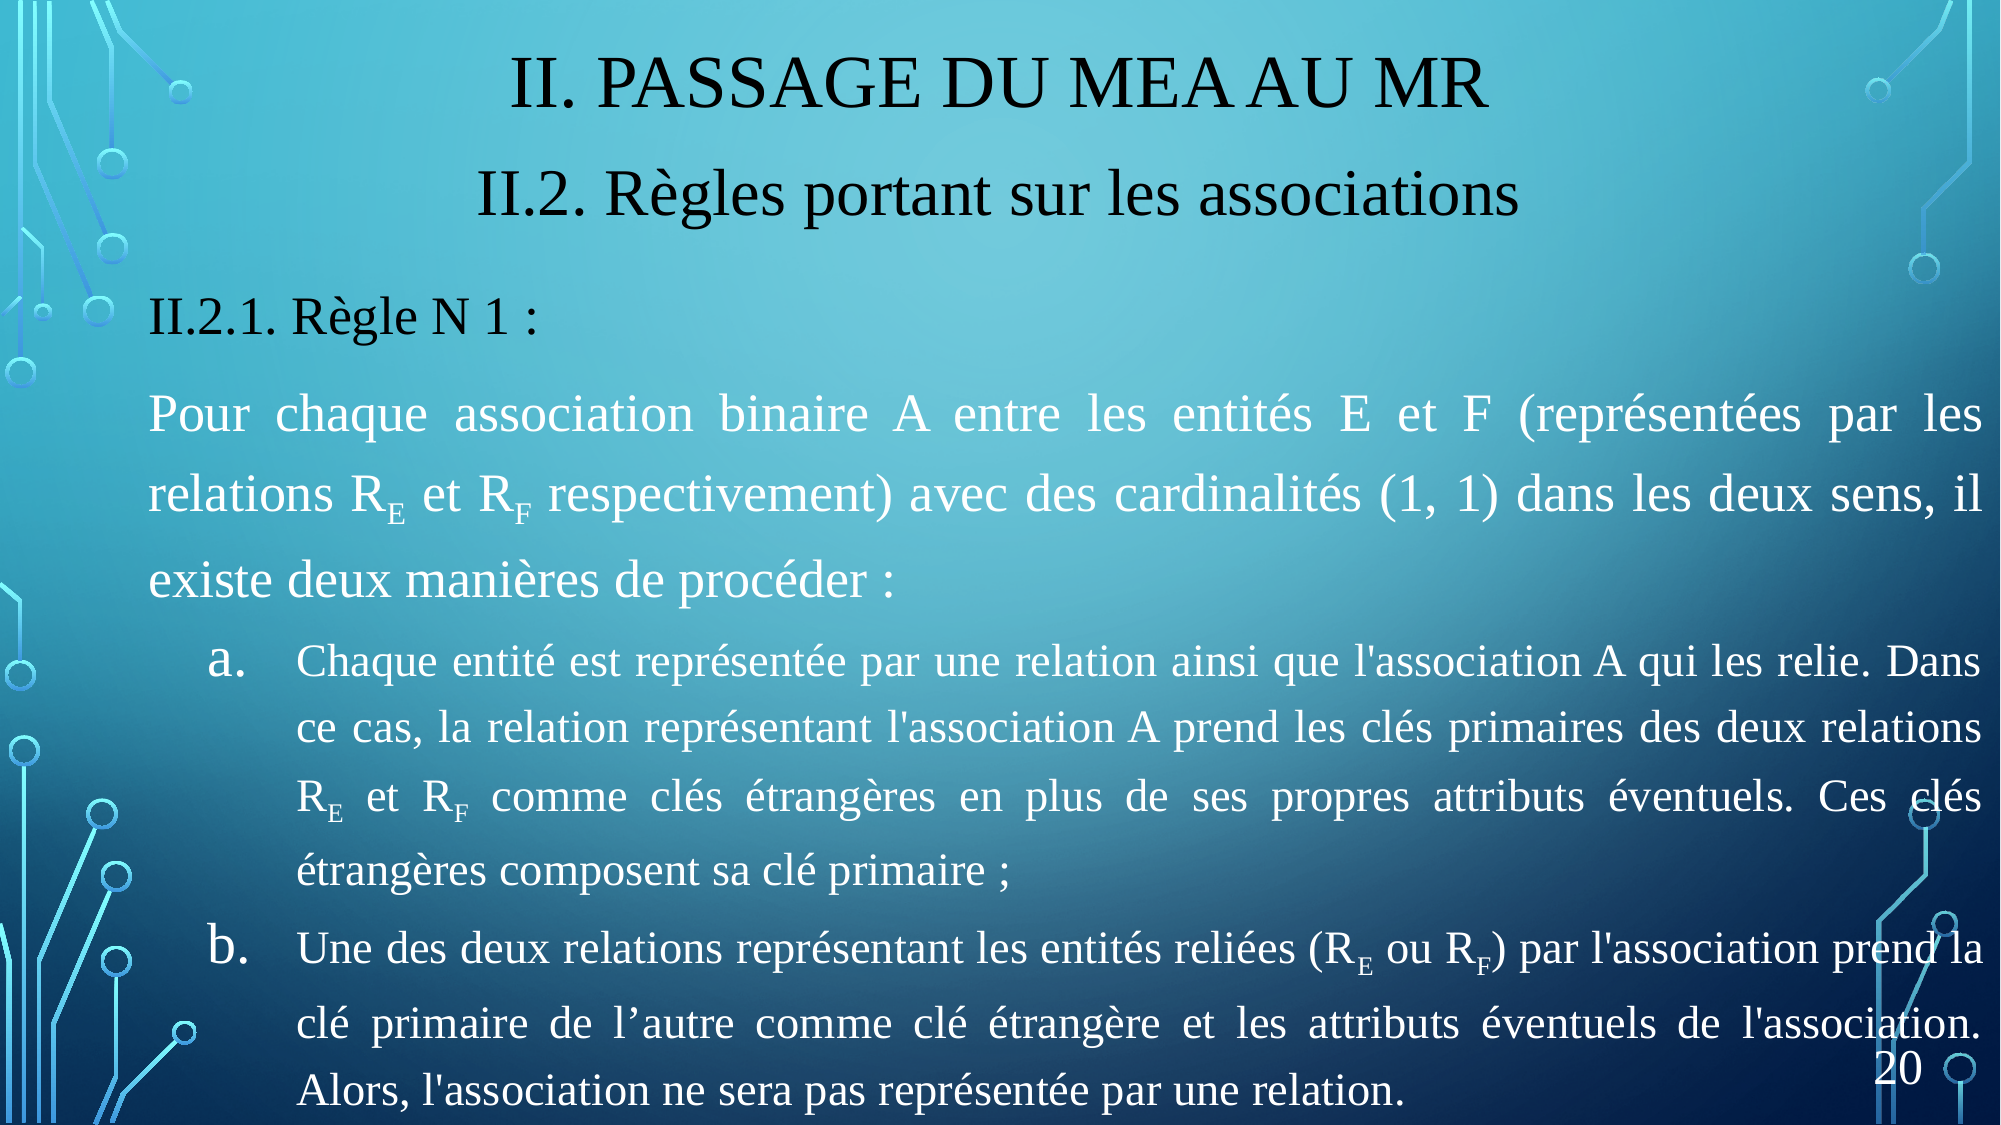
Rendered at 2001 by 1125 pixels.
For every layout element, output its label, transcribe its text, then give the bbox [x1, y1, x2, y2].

slide_number 20 [1812, 1034, 1939, 1095]
list II.2.1. Règle N 1 : Pour chaque association binaire A entre les entités E et F (représentées par les relations RE et RF respectivement) avec des cardinalités (1, 1) dans les deux sens, il existe deux manières de procéder : Chaque entité est représentée par une relation ainsi que l'association A qui les relie. Dans ce cas, la relation représentant l'association A prend les clés primaires des deux relations RE et RF comme clés étrangères en plus de ses propres attributs éventuels. Ces clés étrangères composent sa clé primaire ; Une des deux relations représentant les entités reliées (RE ou RF) par l'association prend la clé primaire de l’autre comme clé étrangère et les attributs éventuels de l'association. Alors, l'association ne sera pas représentée par une relation. [133, 259, 2000, 1125]
title II. Passage du meA au mR [187, 0, 1813, 124]
text_box II.2. Règles portant sur les associations [187, 124, 1813, 239]
